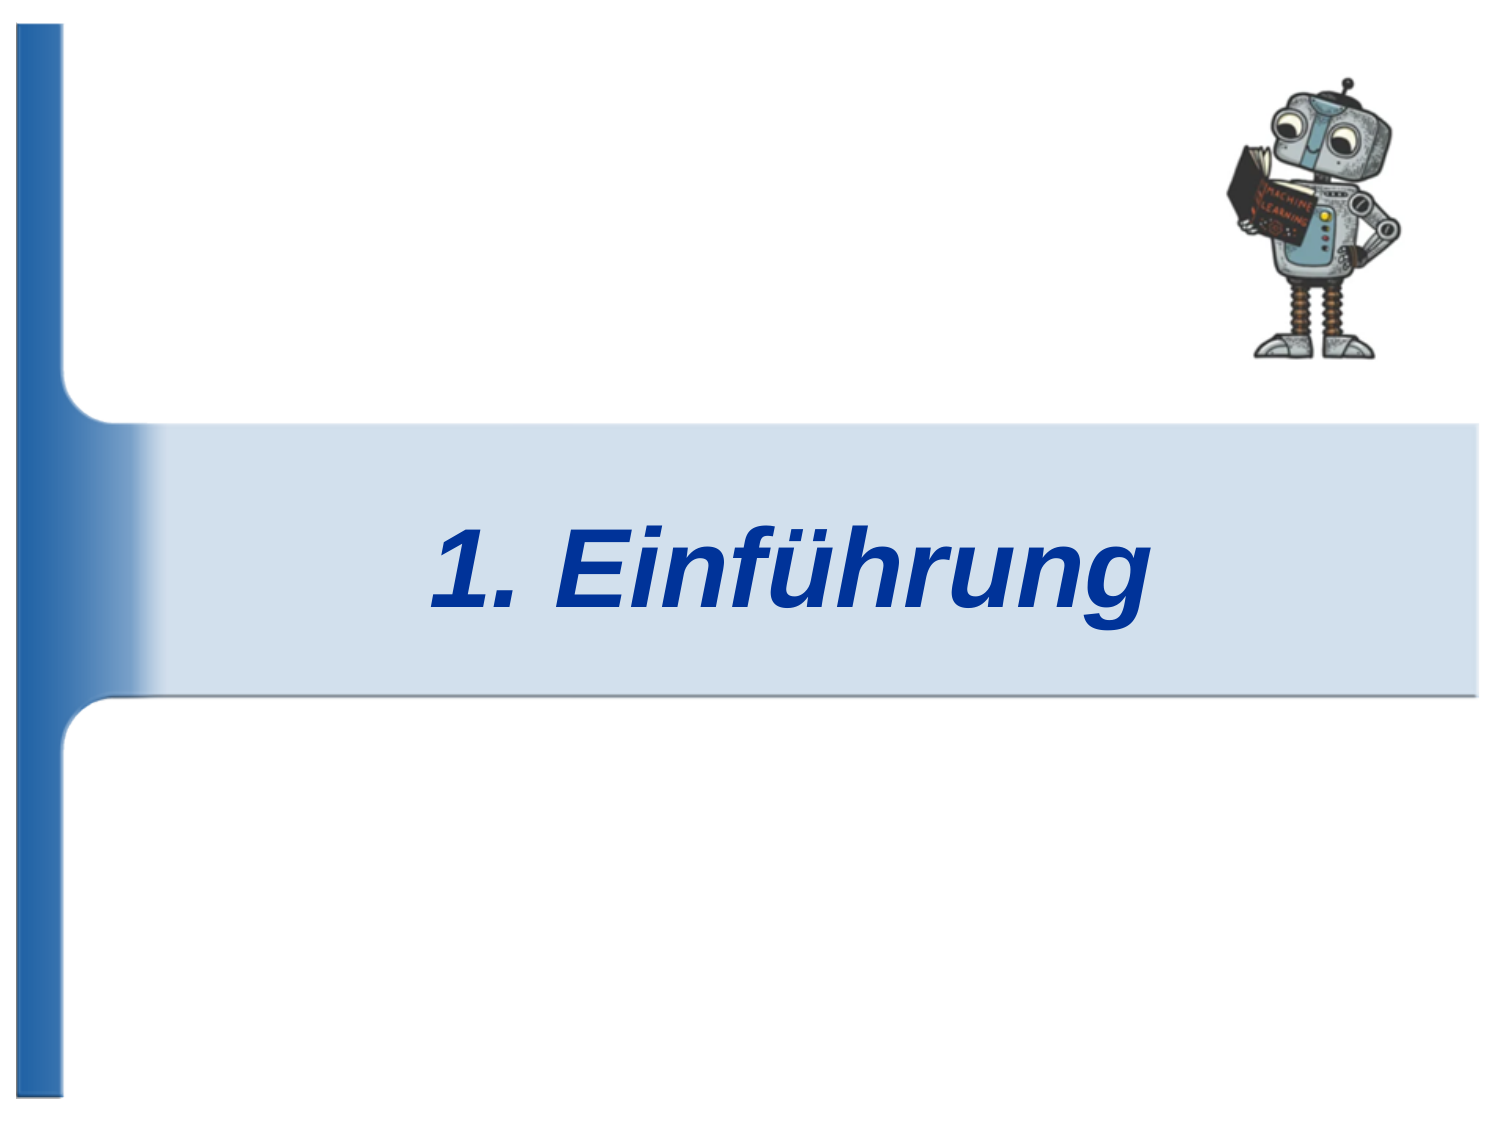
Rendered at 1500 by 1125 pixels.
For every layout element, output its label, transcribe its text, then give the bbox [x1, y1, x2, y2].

title 1. Einführung [135, 432, 1449, 693]
picture [16, 22, 1481, 1099]
text_box [725, 537, 775, 588]
